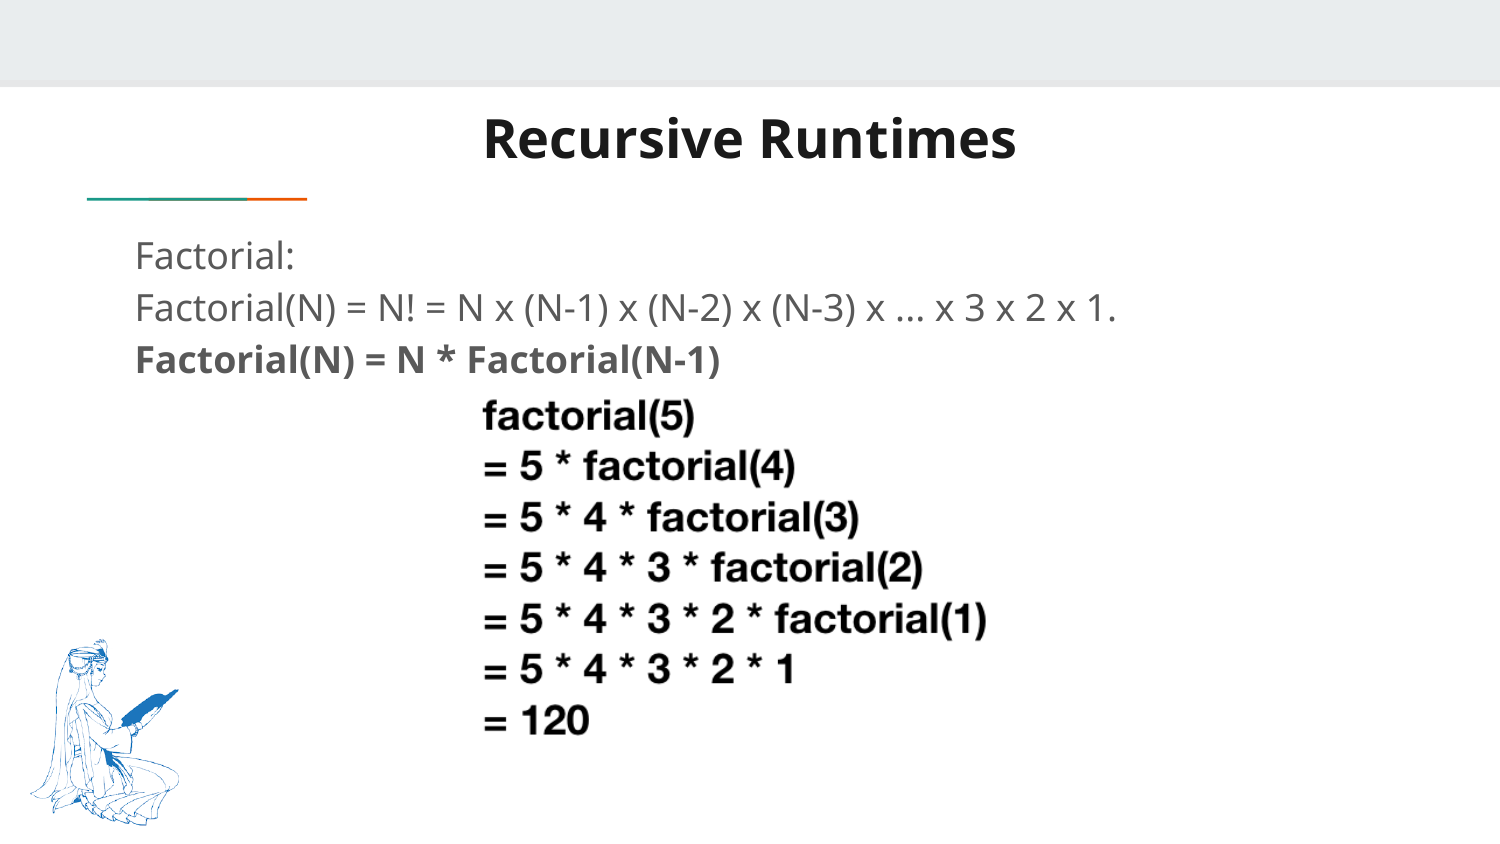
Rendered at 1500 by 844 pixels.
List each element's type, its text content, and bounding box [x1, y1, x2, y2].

title Recursive Runtimes [119, 89, 1381, 178]
list Factorial: Factorial(N) = N! = N x (N-1) x (N-2) x (N-3) x ... x 3 x 2 x 1. Factorial(N) = N * Factorial(N-1) [119, 210, 1381, 405]
picture [0, 80, 1500, 844]
